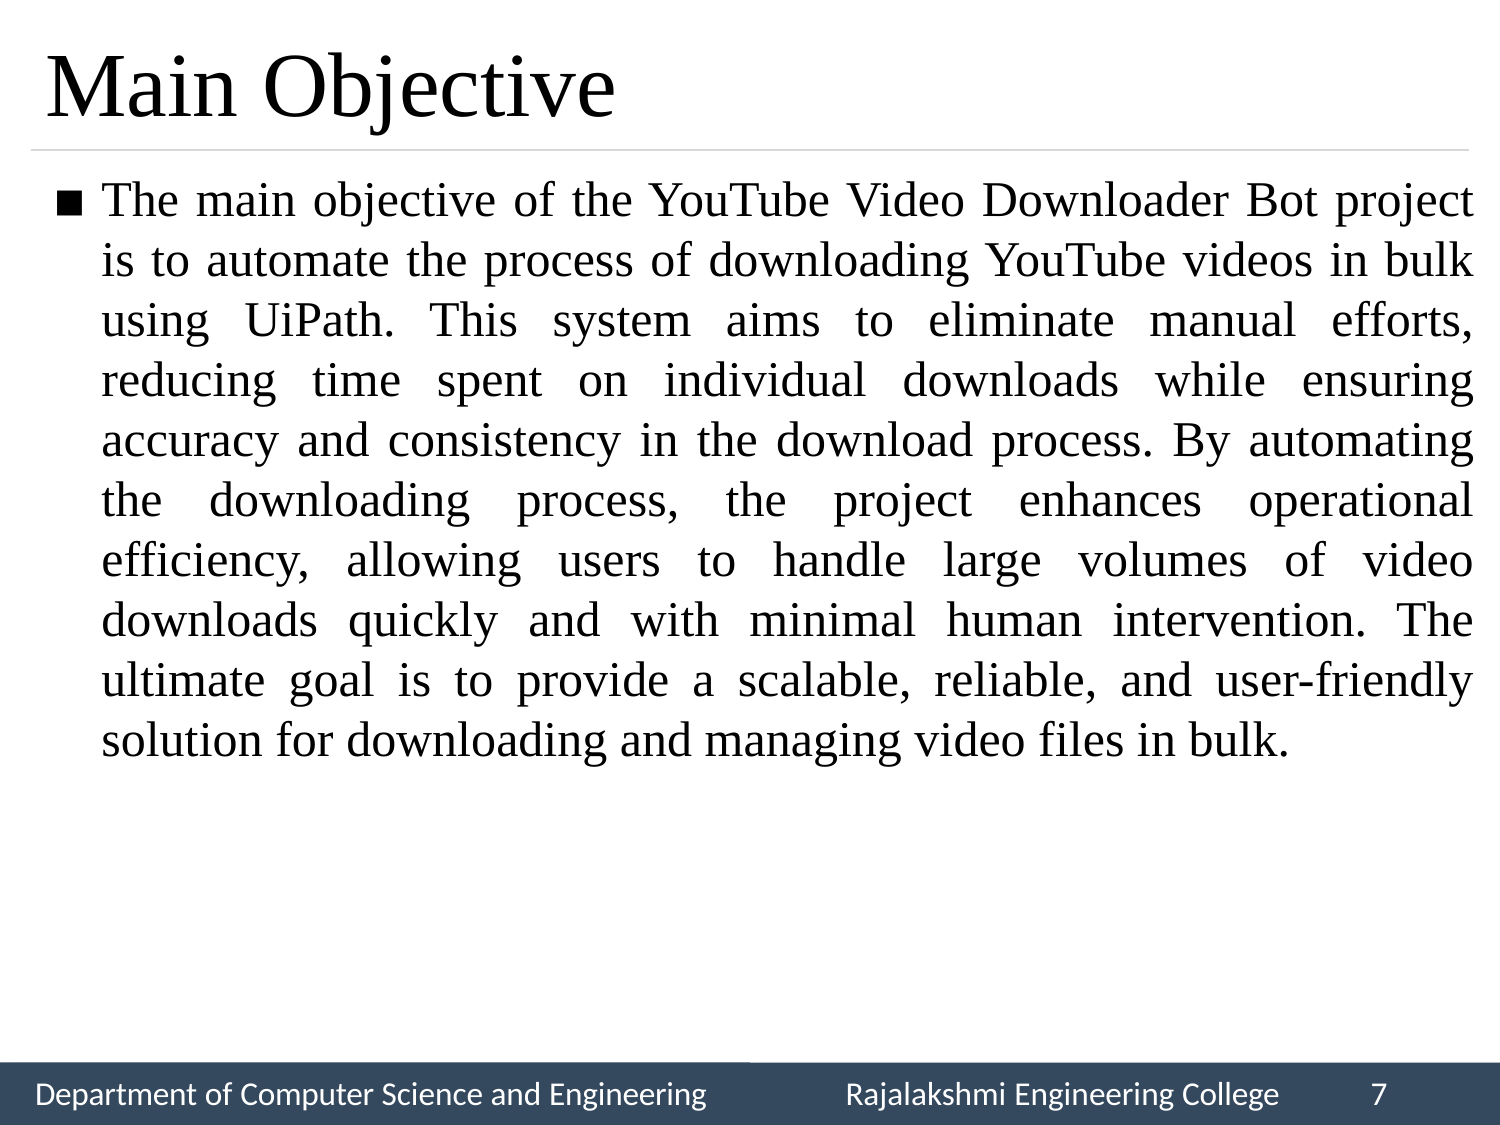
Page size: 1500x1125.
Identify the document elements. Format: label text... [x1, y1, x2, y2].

slide_number Rajalakshmi Engineering College [843, 1078, 1284, 1125]
footer Department of Computer Science and Engineering [32, 1078, 717, 1125]
slide_number 7 [1368, 1078, 1407, 1125]
picture [0, 1058, 1500, 1125]
text_box The main objective of the YouTube Video Downloader Bot project is to automate the process of downloading YouTube videos in bulk using UiPath. This system aims to eliminate manual efforts, reducing time spent on individual downloads while ensuring accuracy and consistency in the download process. By automating the downloading process, the project enhances operational efficiency, allowing users to handle large volumes of video downloads quickly and with minimal human intervention. The ultimate goal is to provide a scalable, reliable, and user-friendly solution for downloading and managing video files in bulk. [50, 164, 1475, 767]
title Main Objective [43, 22, 1387, 213]
